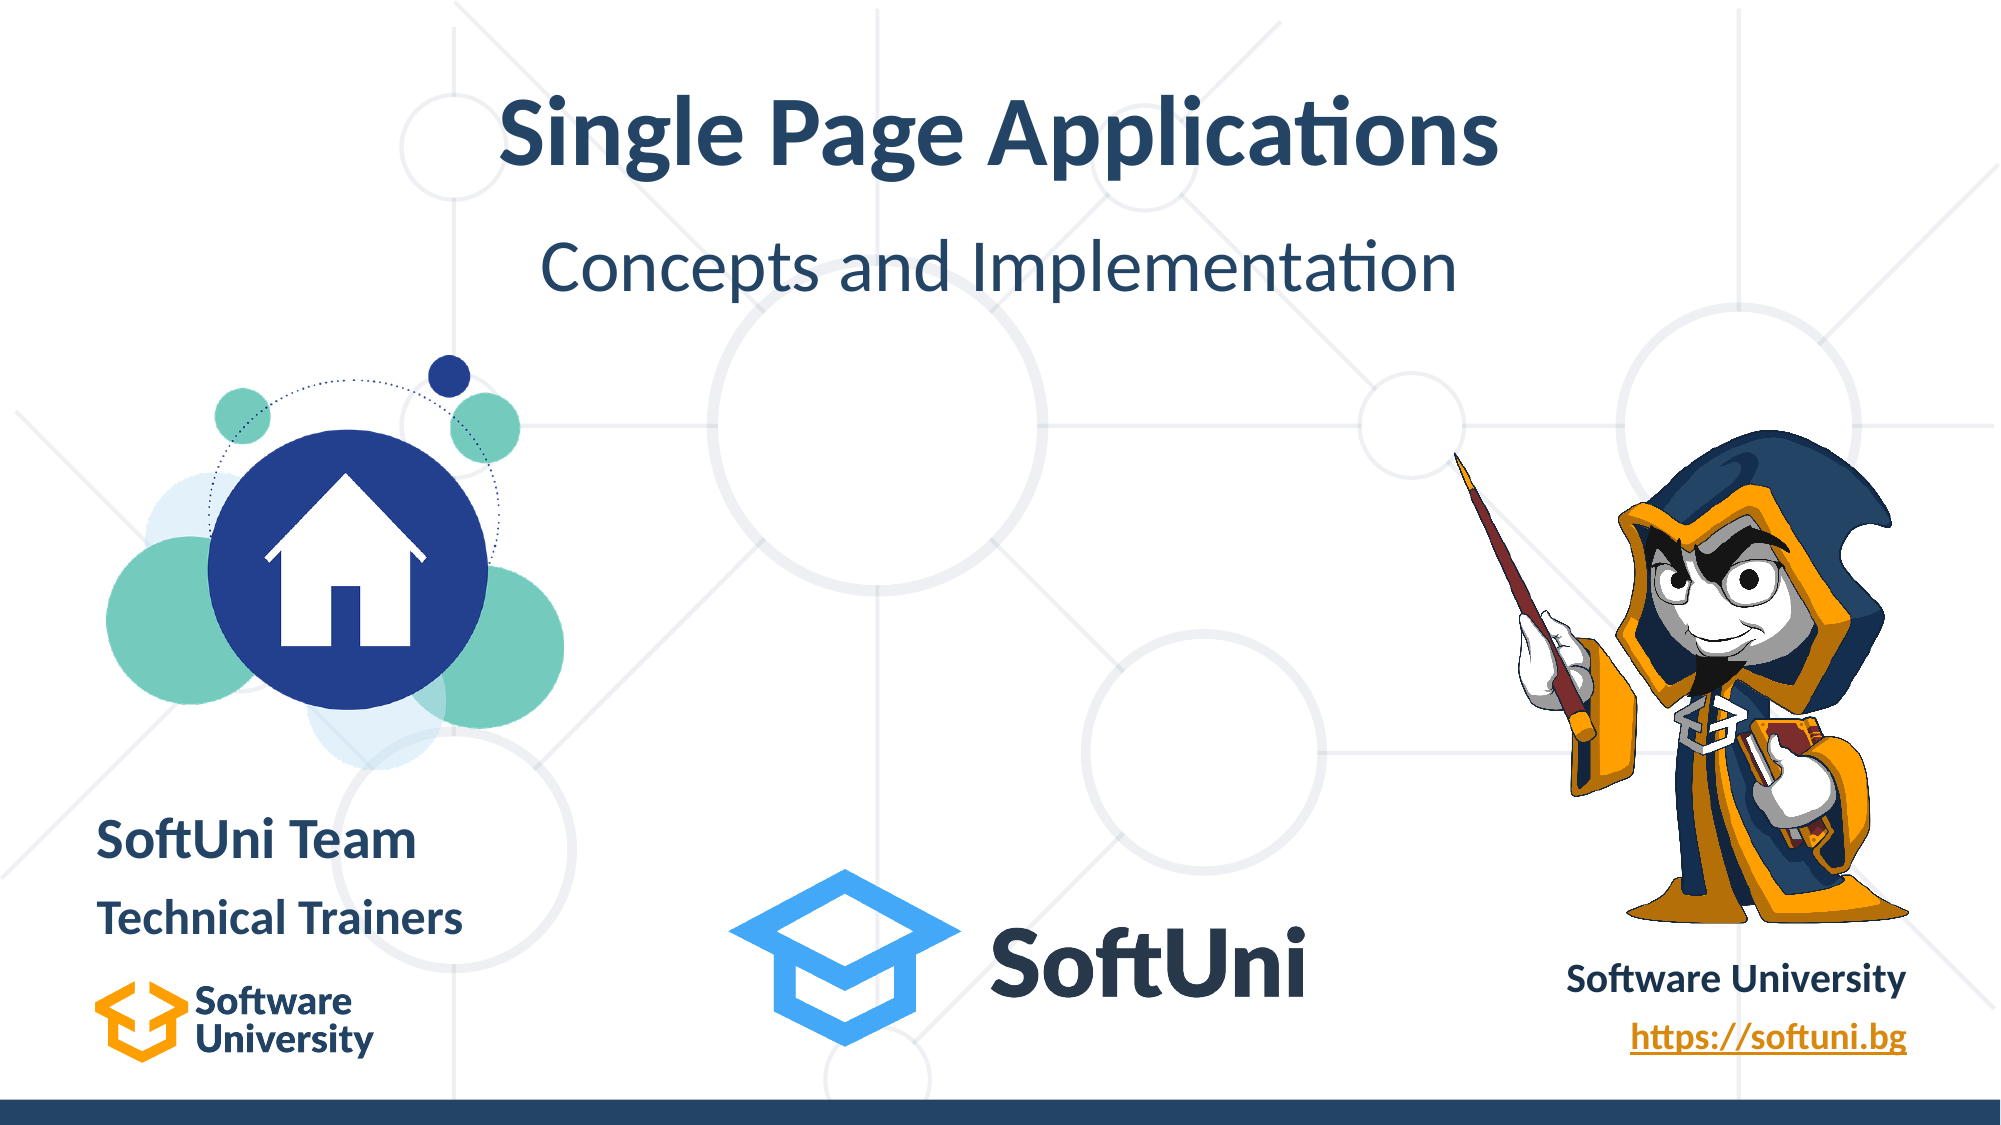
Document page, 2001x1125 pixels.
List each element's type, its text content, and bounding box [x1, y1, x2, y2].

list SoftUni Team [90, 795, 580, 871]
list Technical Trainers [90, 876, 580, 950]
picture [83, 970, 384, 1074]
title Single Page Applications [90, 52, 1910, 198]
picture [106, 355, 564, 770]
list https://softuni.bg [1428, 1005, 1913, 1062]
picture [709, 850, 1325, 1064]
subtitle Concepts and Implementation [90, 206, 1910, 423]
picture [1451, 428, 1910, 924]
list Software University [1428, 944, 1913, 1005]
